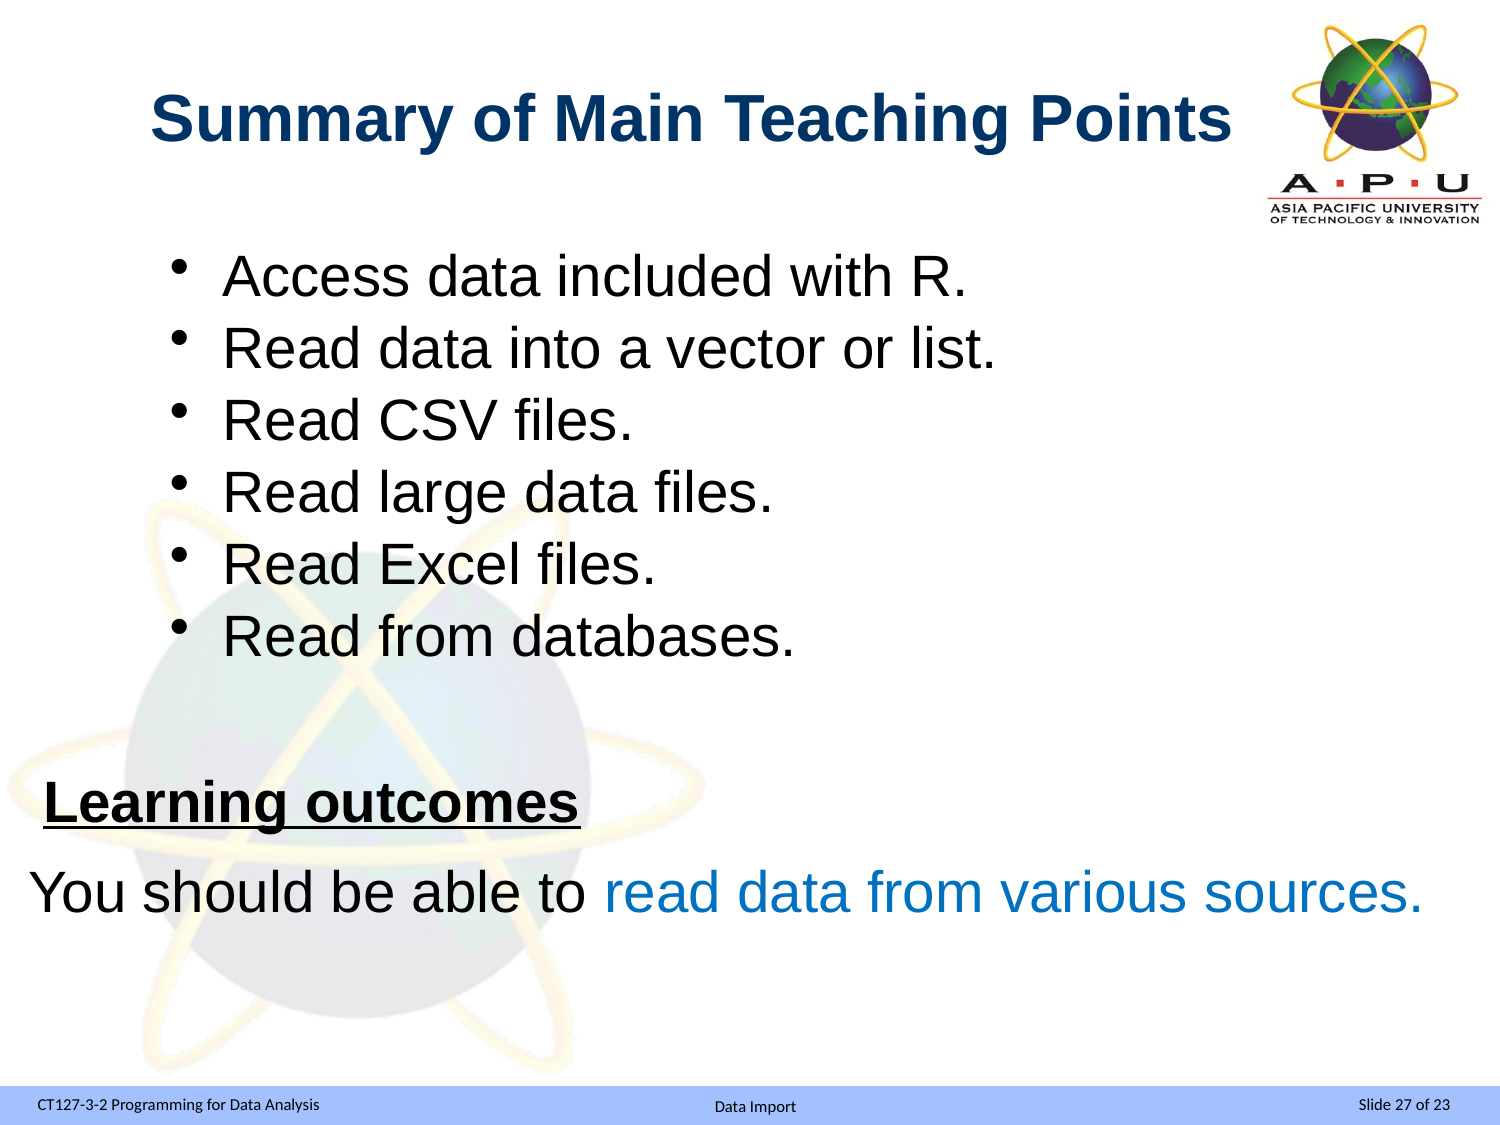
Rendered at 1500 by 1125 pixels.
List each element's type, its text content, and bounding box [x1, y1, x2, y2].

picture [1251, 0, 1500, 249]
text_box Summary of Main Teaching Points [135, 67, 1250, 163]
list Access data included with R. Read data into a vector or list. Read CSV files. Read large data files. Read Excel files. Read from databases. [154, 241, 1182, 674]
text_box You should be able to read data from various sources. [13, 846, 1487, 942]
title Learning outcomes [13, 752, 611, 846]
